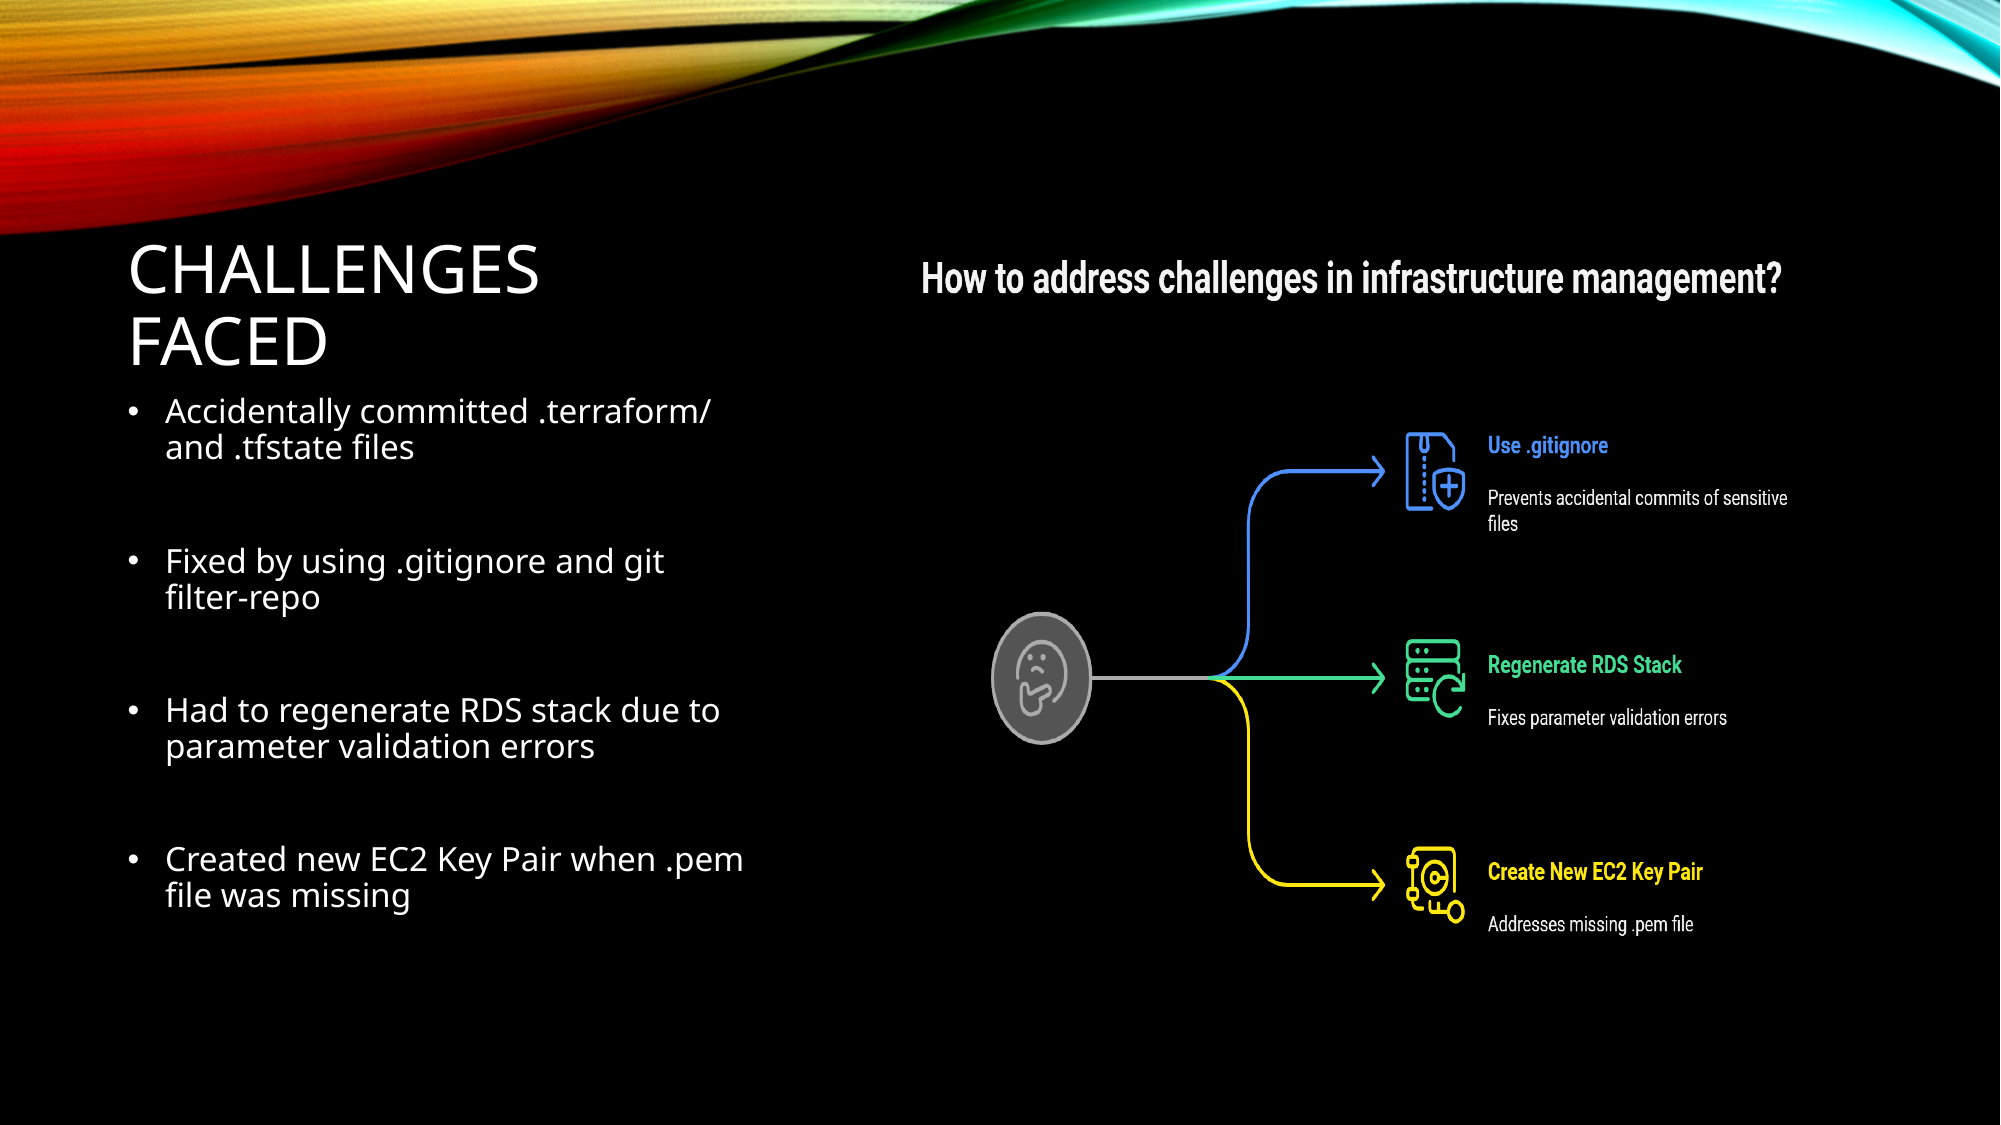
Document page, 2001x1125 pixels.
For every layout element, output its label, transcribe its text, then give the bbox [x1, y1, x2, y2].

list Accidentally committed .terraform/ and .tfstate files Fixed by using .gitignore and git filter-repo Had to regenerate RDS stack due to parameter validation errors Created new EC2 Key Pair when .pem file was missing [112, 387, 765, 1021]
title Challenges faced [112, 125, 765, 387]
picture [0, 0, 2000, 1021]
